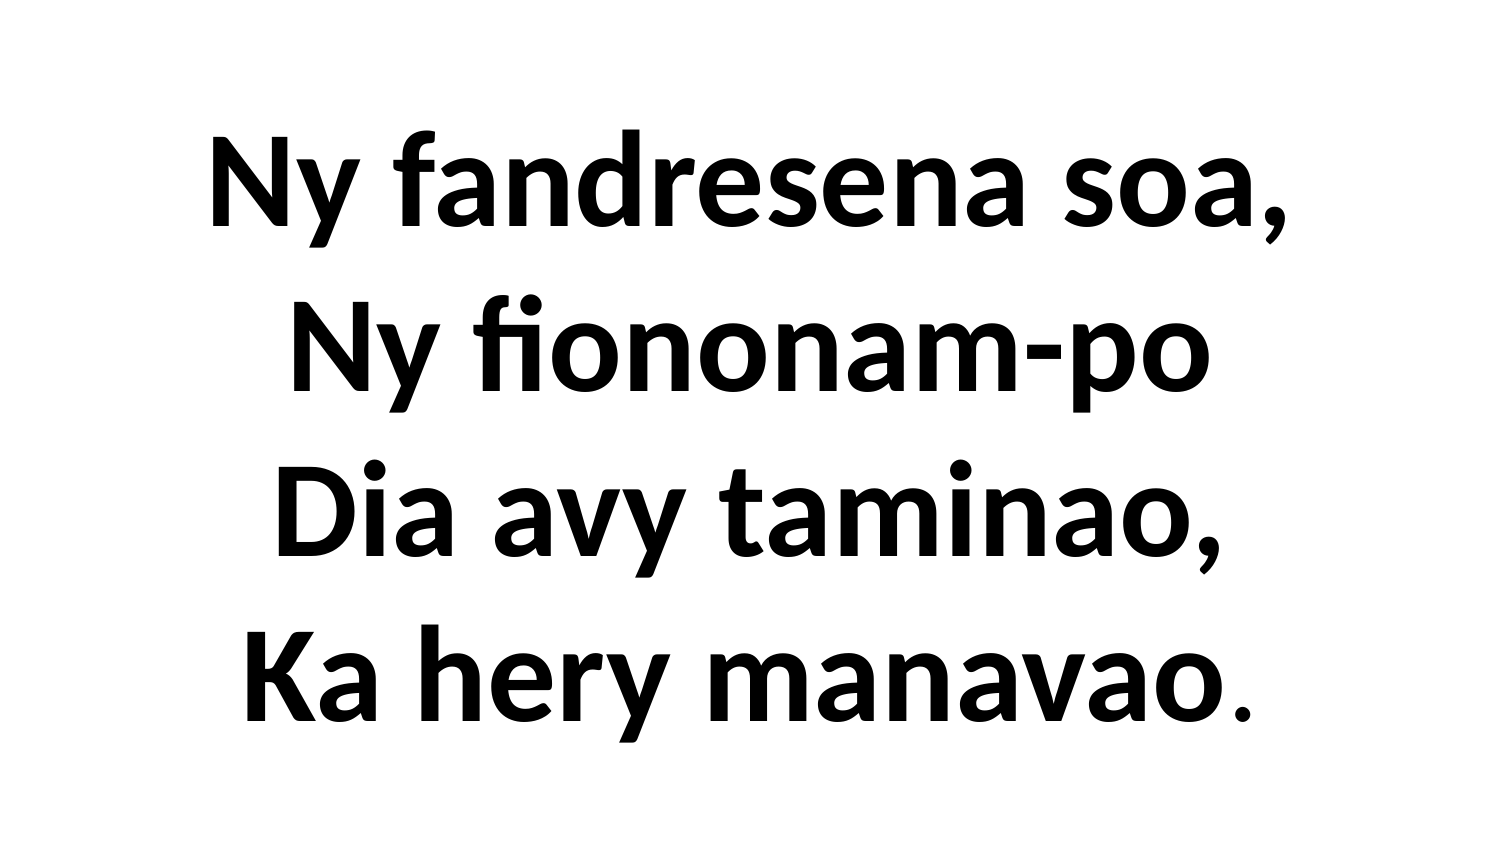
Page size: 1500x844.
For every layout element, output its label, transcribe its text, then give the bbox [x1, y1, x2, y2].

title Ny fandresena soa, Ny fiononam-po Dia avy taminao, Ka hery manavao. [0, 328, 1500, 509]
